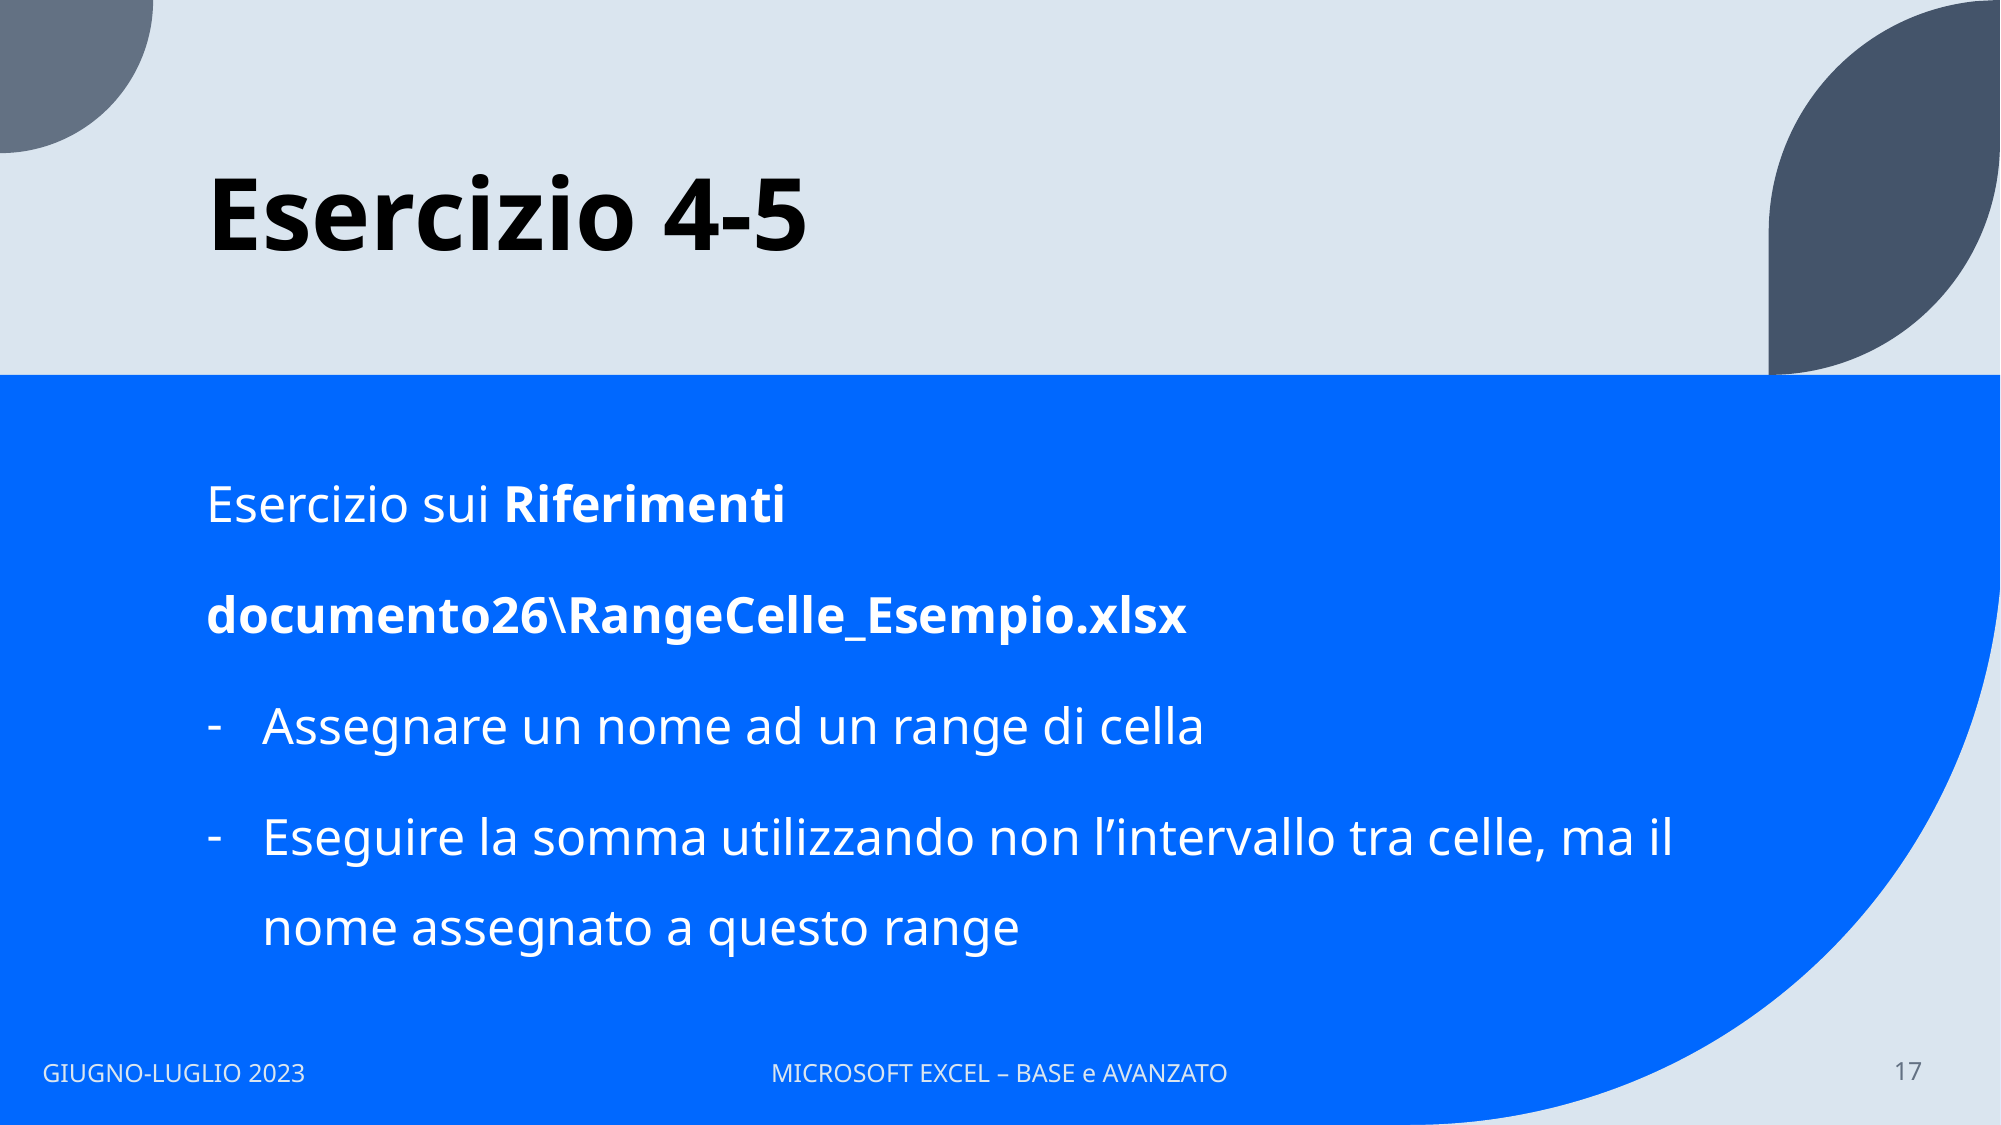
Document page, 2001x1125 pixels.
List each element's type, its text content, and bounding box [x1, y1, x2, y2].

slide_number 17 [1674, 1042, 1938, 1103]
footer MICROSOFT EXCEL – BASE e AVANZATO [662, 1042, 1338, 1103]
title Esercizio 4-5 [191, 62, 1796, 280]
slide_number GIUGNO-LUGLIO 2023 [27, 1042, 478, 1103]
list Esercizio sui Riferimenti documento26\RangeCelle_Esempio.xlsx Assegnare un nome ad un range di cella Eseguire la somma utilizzando non l’intervallo tra celle, ma il nome assegnato a questo range [191, 435, 1796, 999]
